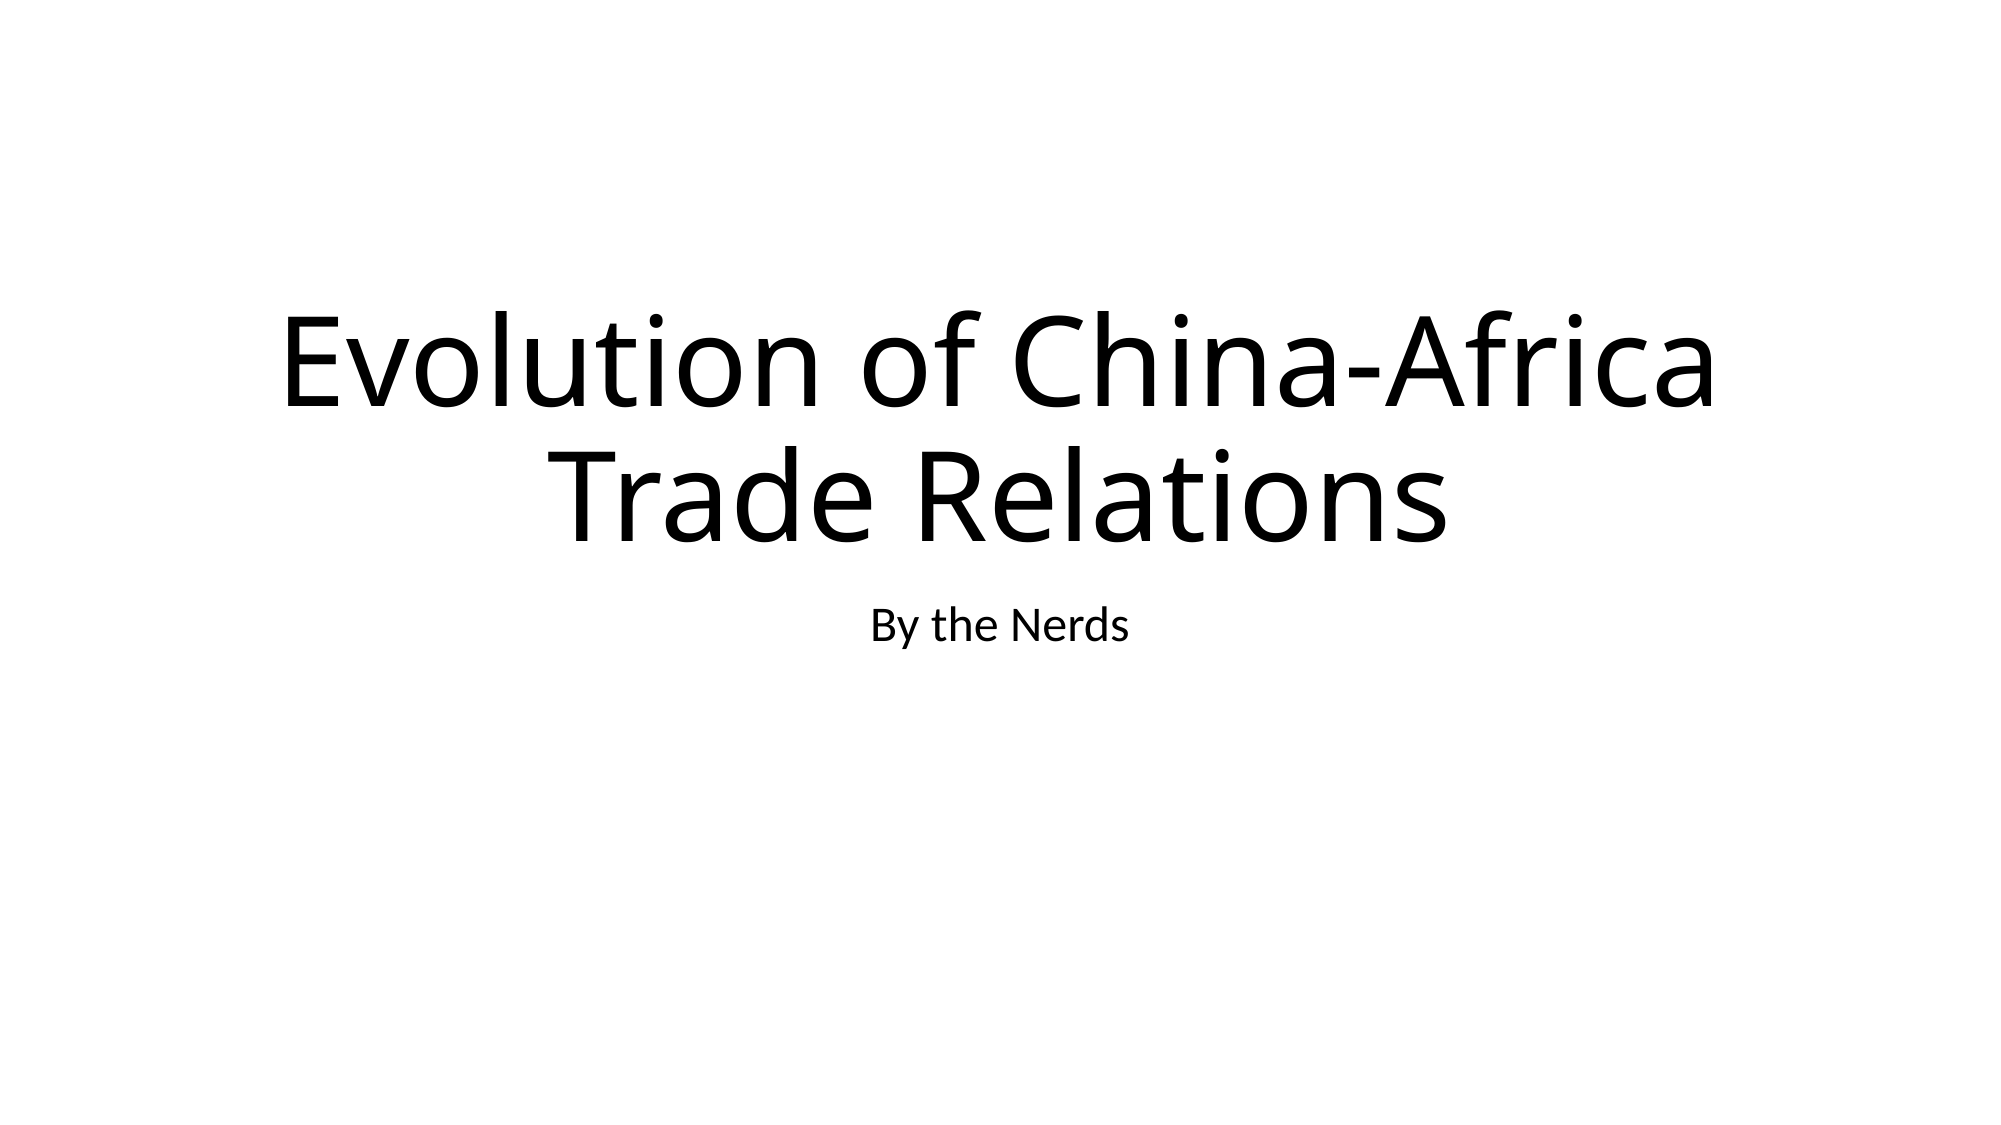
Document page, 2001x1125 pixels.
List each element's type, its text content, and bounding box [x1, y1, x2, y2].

title Evolution of China-Africa Trade Relations [249, 184, 1750, 576]
subtitle By the Nerds [249, 590, 1750, 863]
